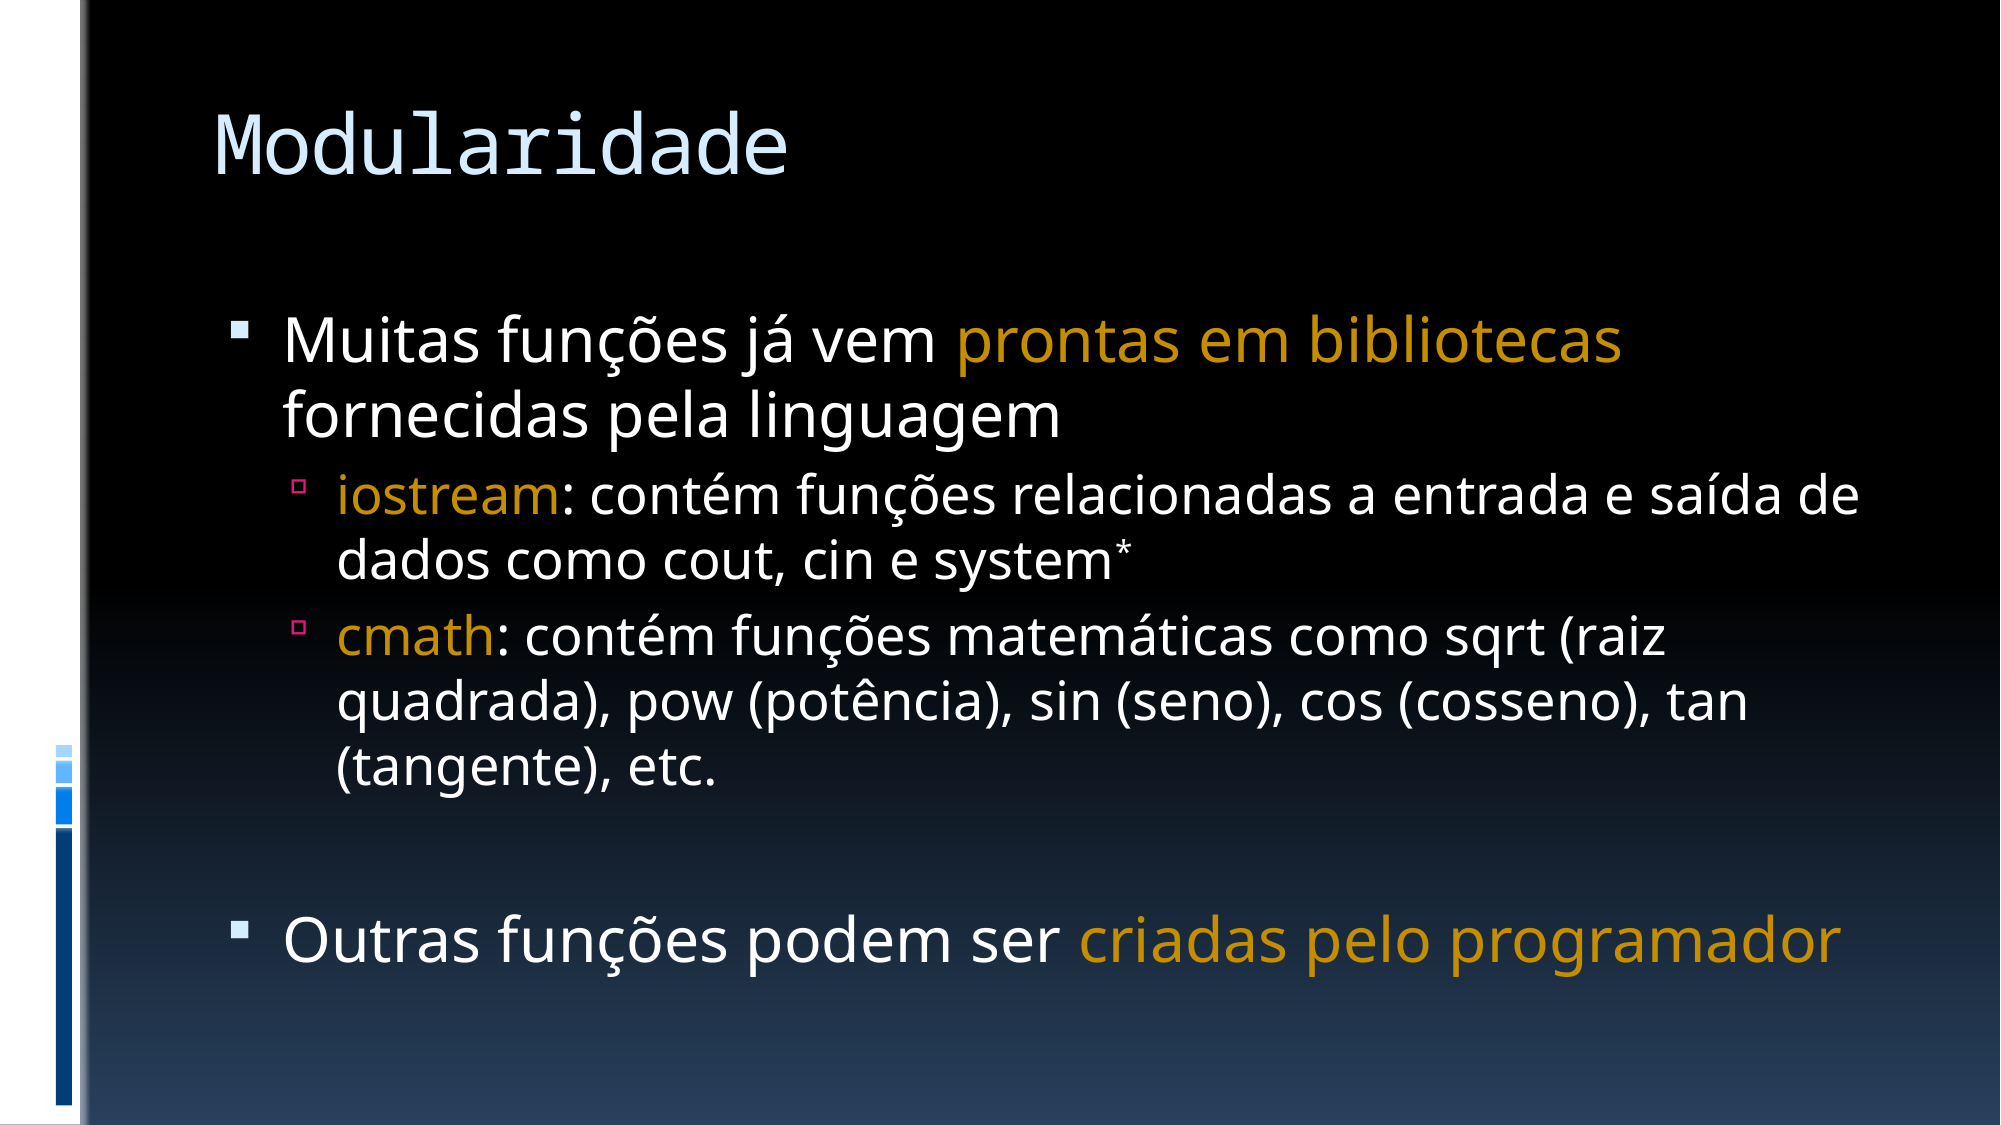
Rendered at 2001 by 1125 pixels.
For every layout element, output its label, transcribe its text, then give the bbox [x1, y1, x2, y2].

list Muitas funções já vem prontas em bibliotecas fornecidas pela linguagem iostream: contém funções relacionadas a entrada e saída de dados como cout, cin e system* cmath: contém funções matemáticas como sqrt (raiz quadrada), pow (potência), sin (seno), cos (cosseno), tan (tangente), etc. Outras funções podem ser criadas pelo programador [200, 292, 1900, 1043]
title Modularidade [200, 83, 1900, 234]
